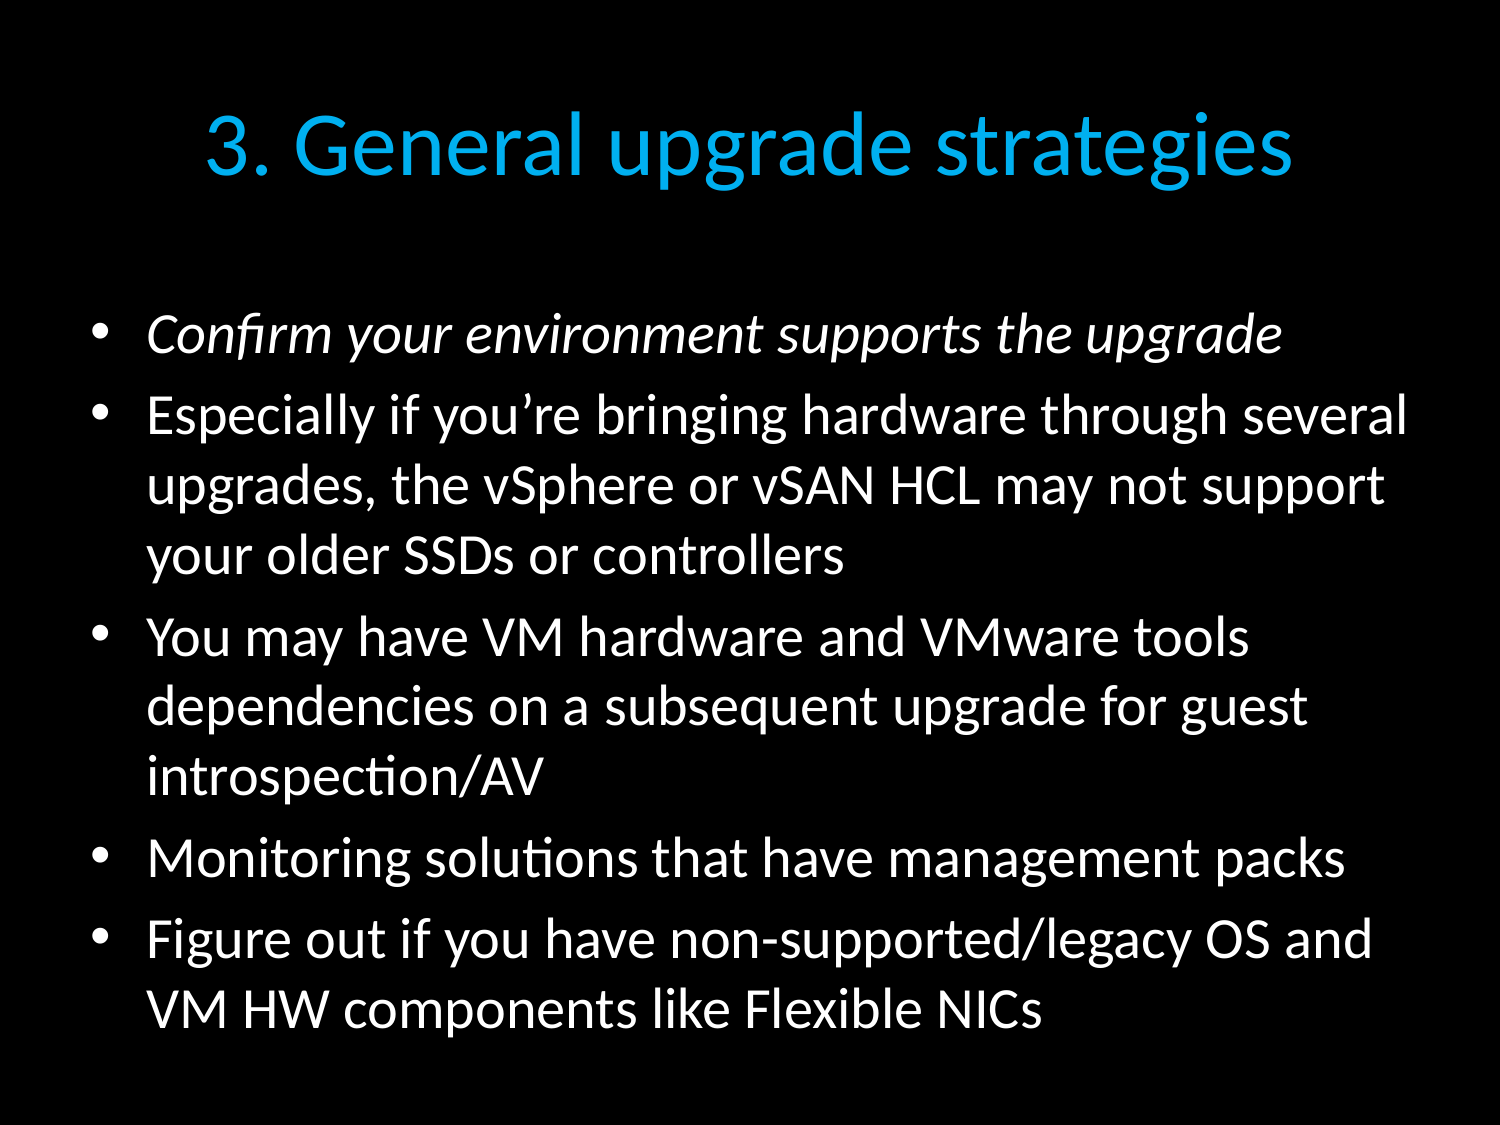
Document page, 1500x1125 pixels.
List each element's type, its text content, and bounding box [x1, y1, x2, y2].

title 3. General upgrade strategies [75, 45, 1425, 233]
list Confirm your environment supports the upgrade Especially if you’re bringing hardware through several upgrades, the vSphere or vSAN HCL may not support your older SSDs or controllers You may have VM hardware and VMware tools dependencies on a subsequent upgrade for guest introspection/AV Monitoring solutions that have management packs Figure out if you have non-supported/legacy OS and VM HW components like Flexible NICs [75, 287, 1425, 1075]
